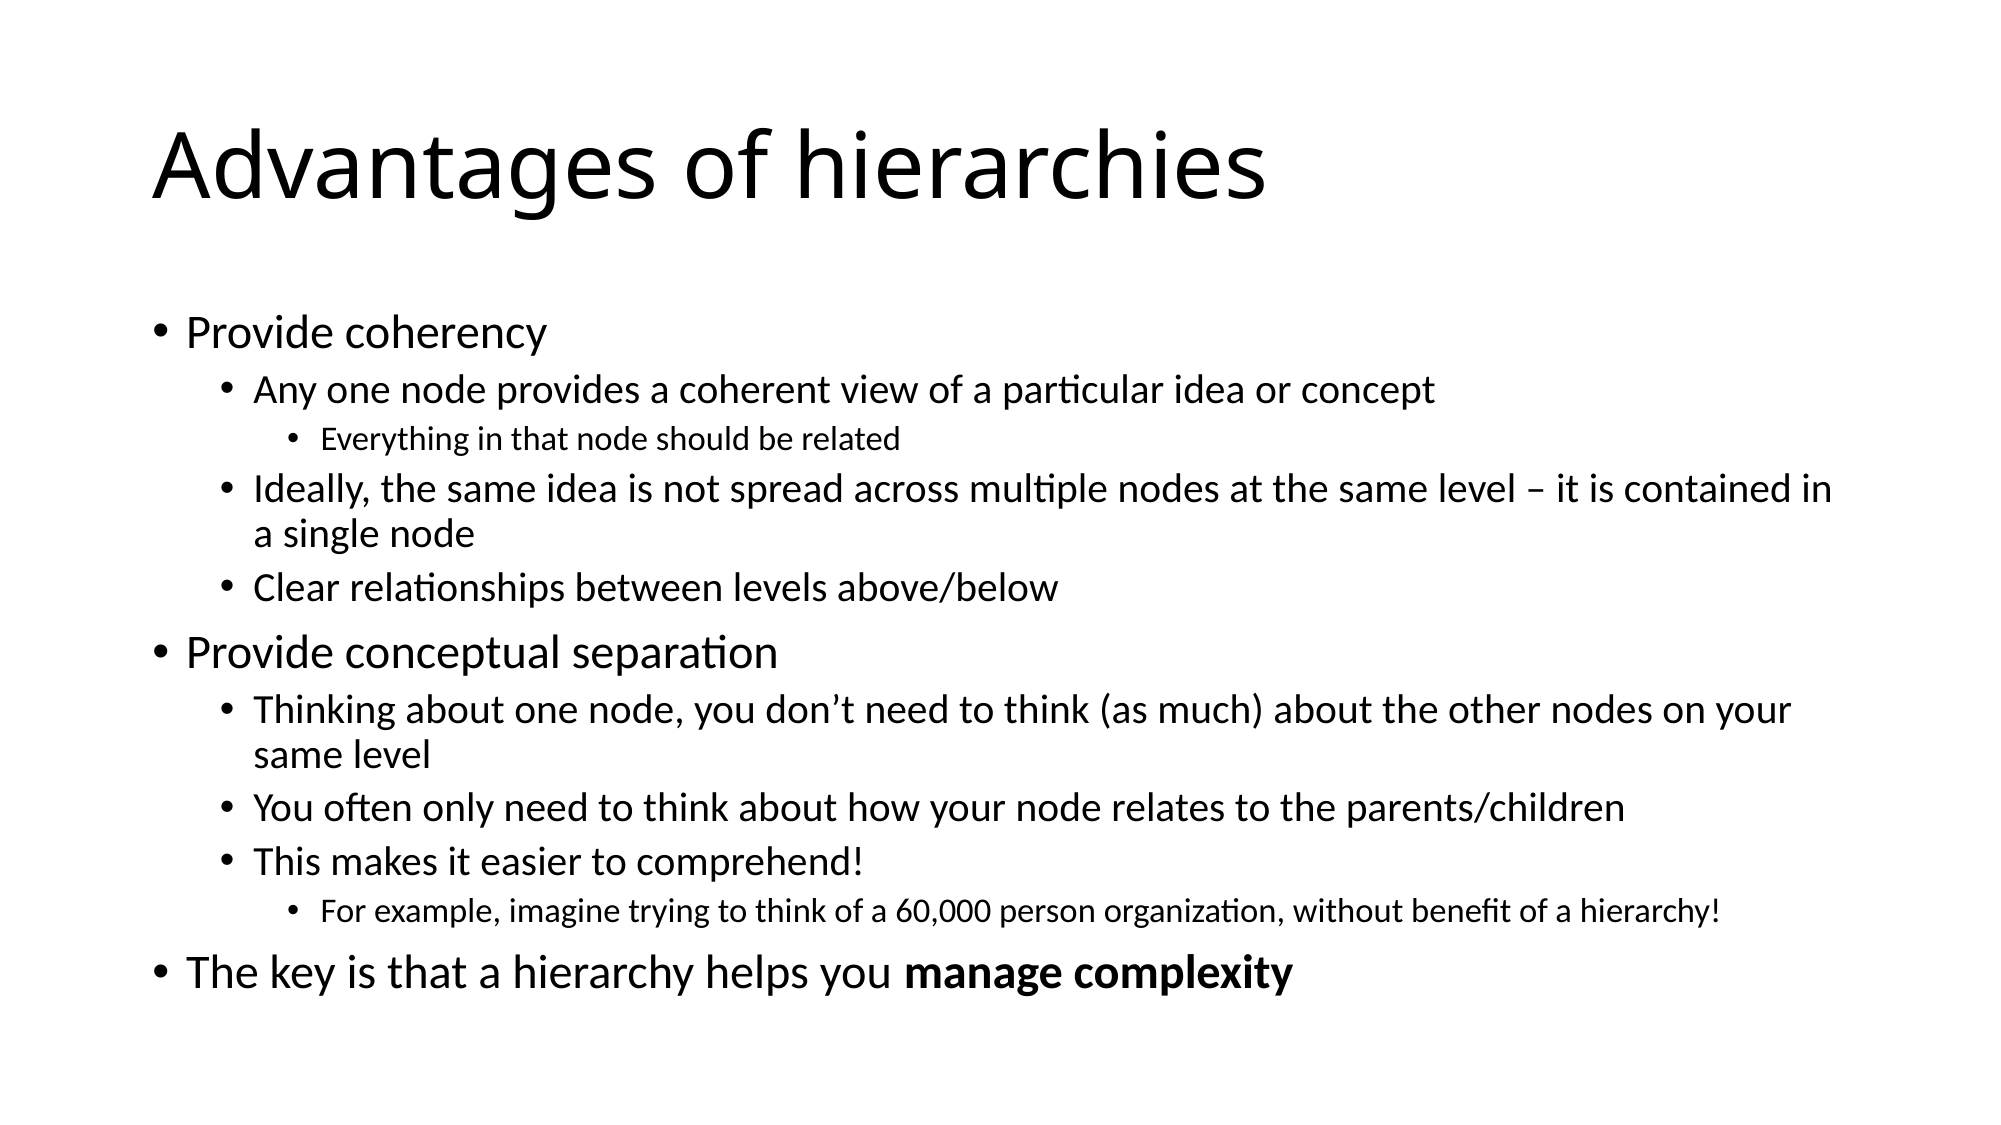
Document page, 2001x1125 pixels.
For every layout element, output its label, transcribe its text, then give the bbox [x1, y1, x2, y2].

list Provide coherency Any one node provides a coherent view of a particular idea or concept Everything in that node should be related Ideally, the same idea is not spread across multiple nodes at the same level – it is contained in a single node Clear relationships between levels above/below Provide conceptual separation Thinking about one node, you don’t need to think (as much) about the other nodes on your same level You often only need to think about how your node relates to the parents/children This makes it easier to comprehend! For example, imagine trying to think of a 60,000 person organization, without benefit of a hierarchy! The key is that a hierarchy helps you manage complexity [137, 299, 1863, 1014]
title Advantages of hierarchies [137, 59, 1863, 278]
